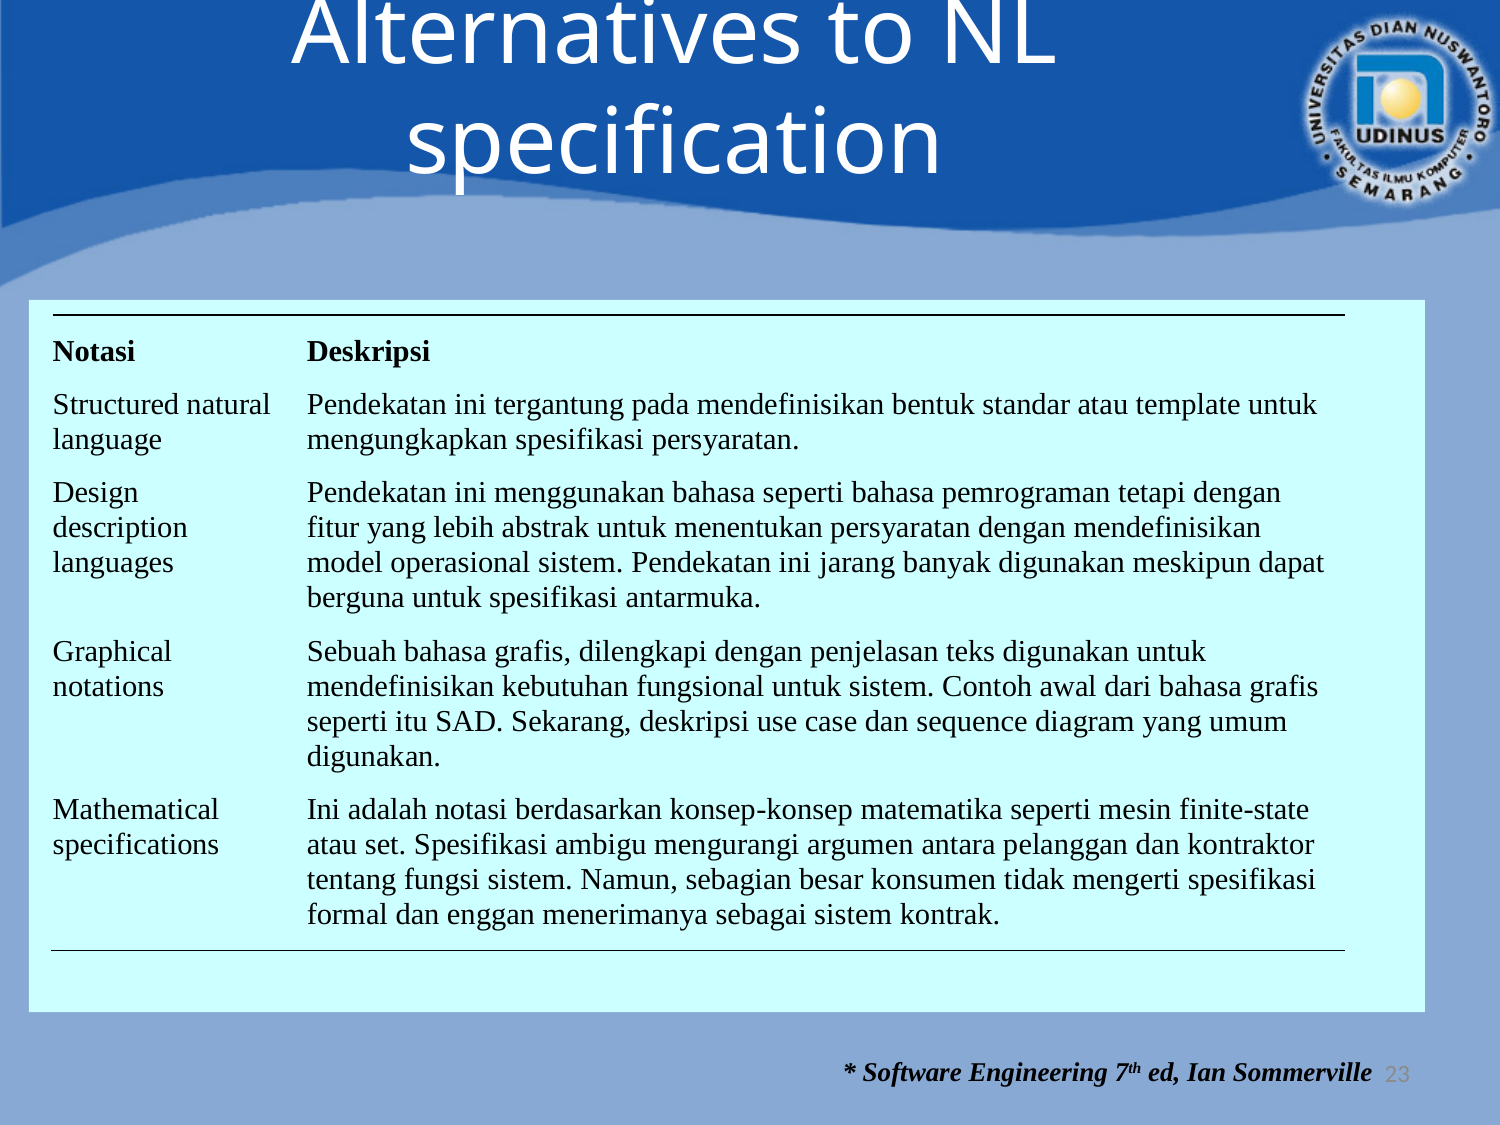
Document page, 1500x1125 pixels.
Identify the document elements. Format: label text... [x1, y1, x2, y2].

title Alternatives to NL specification [0, 22, 1350, 143]
slide_number 23 [1074, 1042, 1425, 1103]
picture [0, 0, 1500, 1125]
text_box [28, 299, 1425, 1013]
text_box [35, 314, 1346, 990]
text_box * Software Engineering 7th ed, Ian Sommerville [828, 1049, 1074, 1096]
